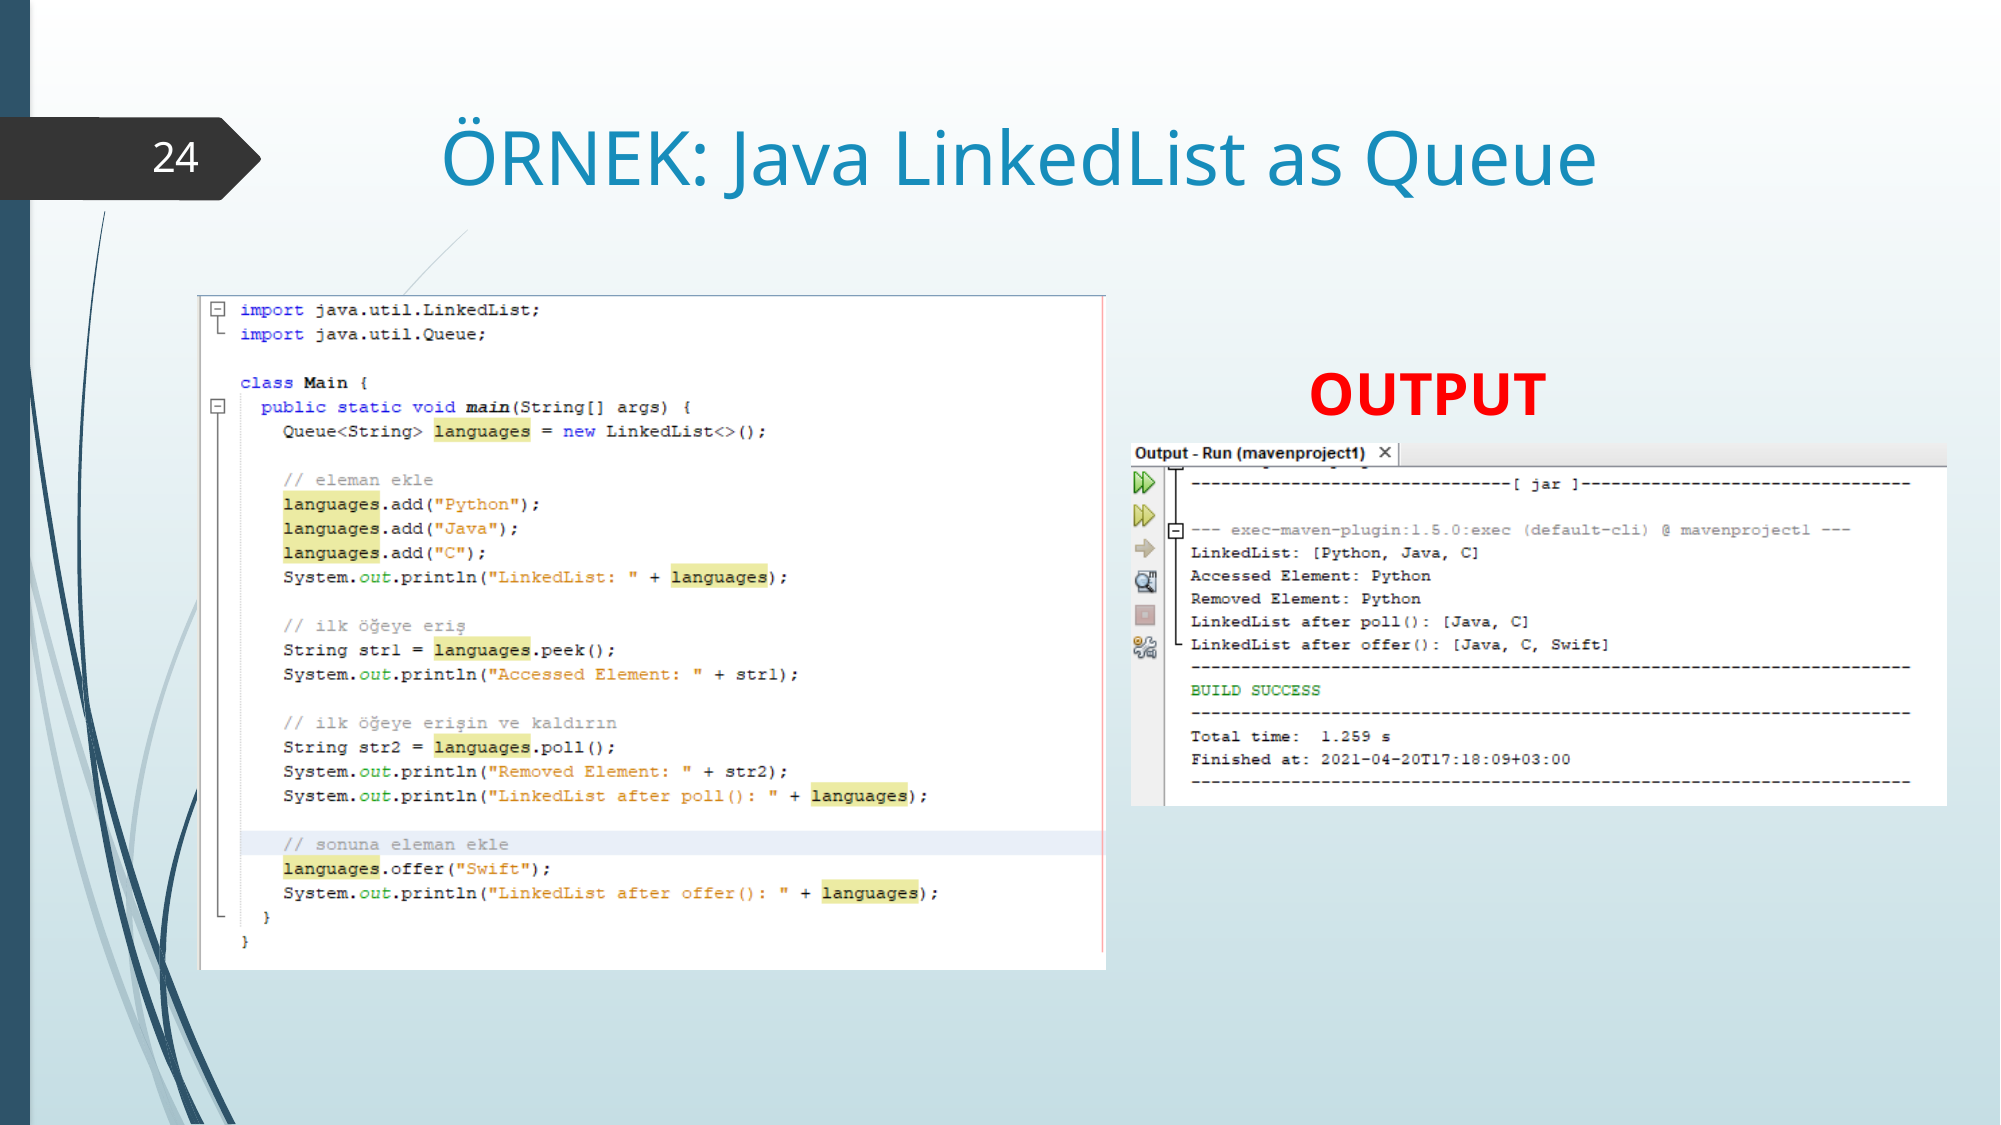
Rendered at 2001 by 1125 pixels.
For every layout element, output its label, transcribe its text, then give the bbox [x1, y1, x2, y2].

title ÖRNEK: Java LinkedList as Queue [425, 102, 1888, 313]
picture [1130, 443, 1947, 806]
slide_number 24 [87, 129, 216, 190]
list OUTPUT [1110, 350, 1888, 970]
picture [197, 295, 1106, 971]
